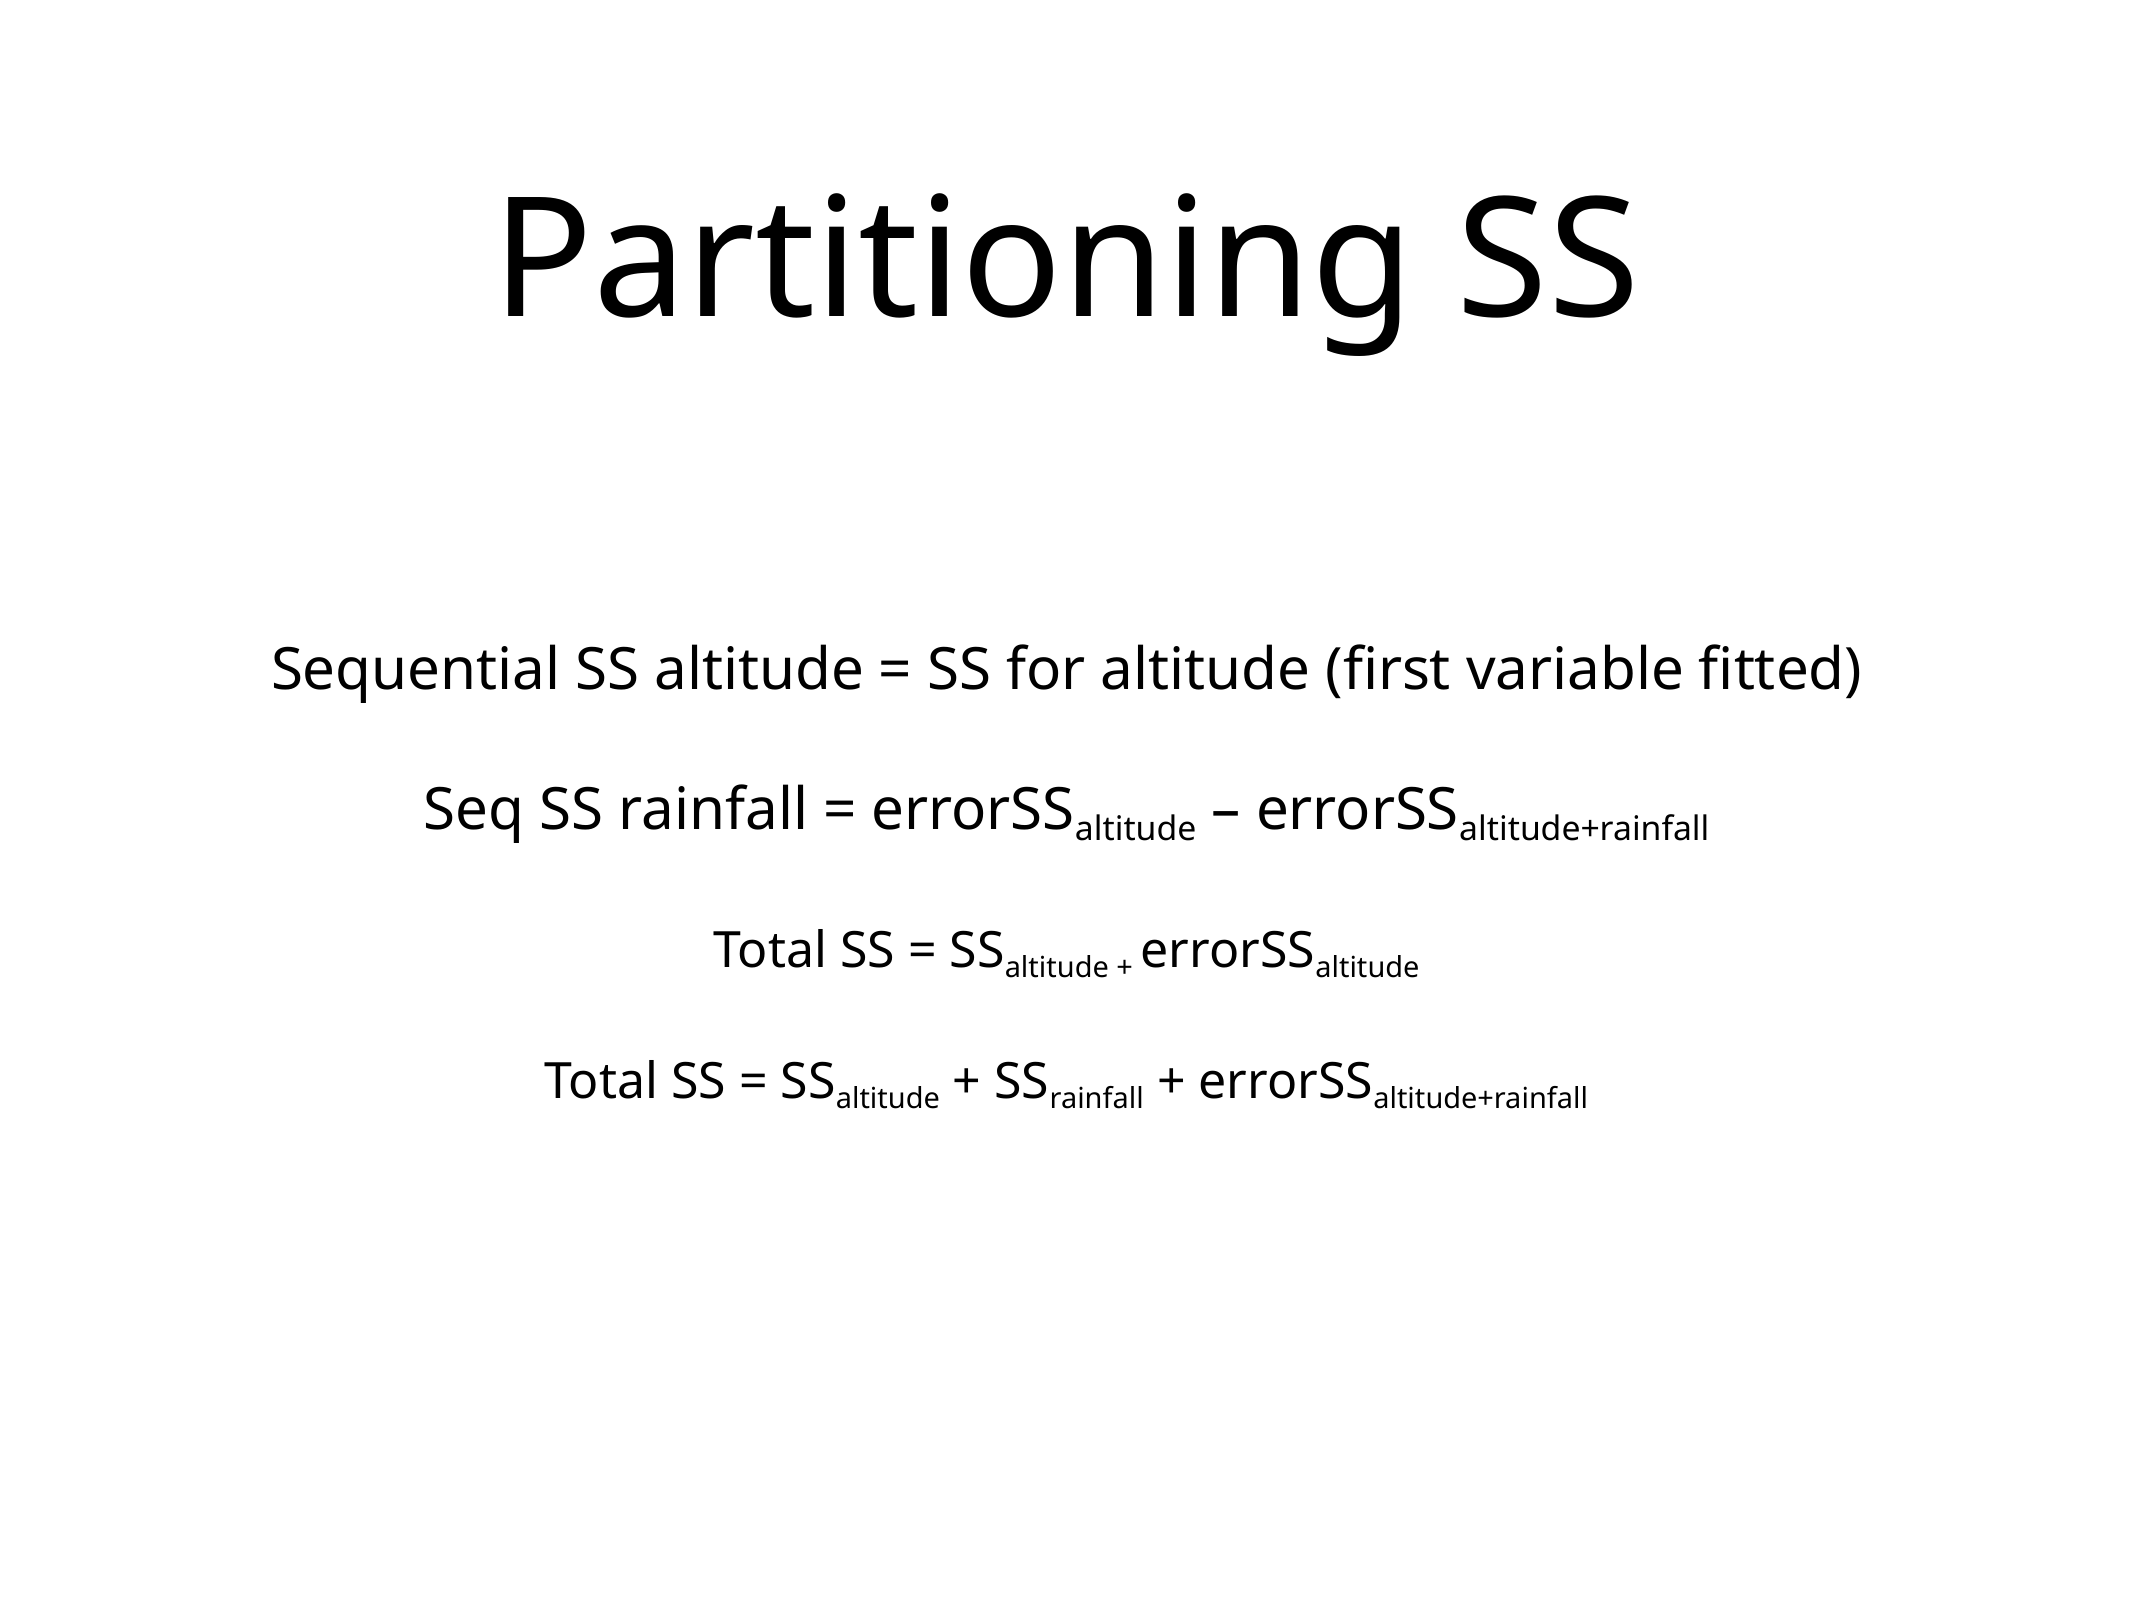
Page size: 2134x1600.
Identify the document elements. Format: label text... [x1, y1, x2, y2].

text_box Sequential SS altitude = SS for altitude (first variable fitted) Seq SS rainfall = errorSSaltitude – errorSSaltitude+rainfall Total SS = SSaltitude + errorSSaltitude Total SS = SSaltitude + SSrainfall + errorSSaltitude+rainfall [260, 620, 1874, 1126]
title Partitioning SS [155, 72, 1978, 428]
